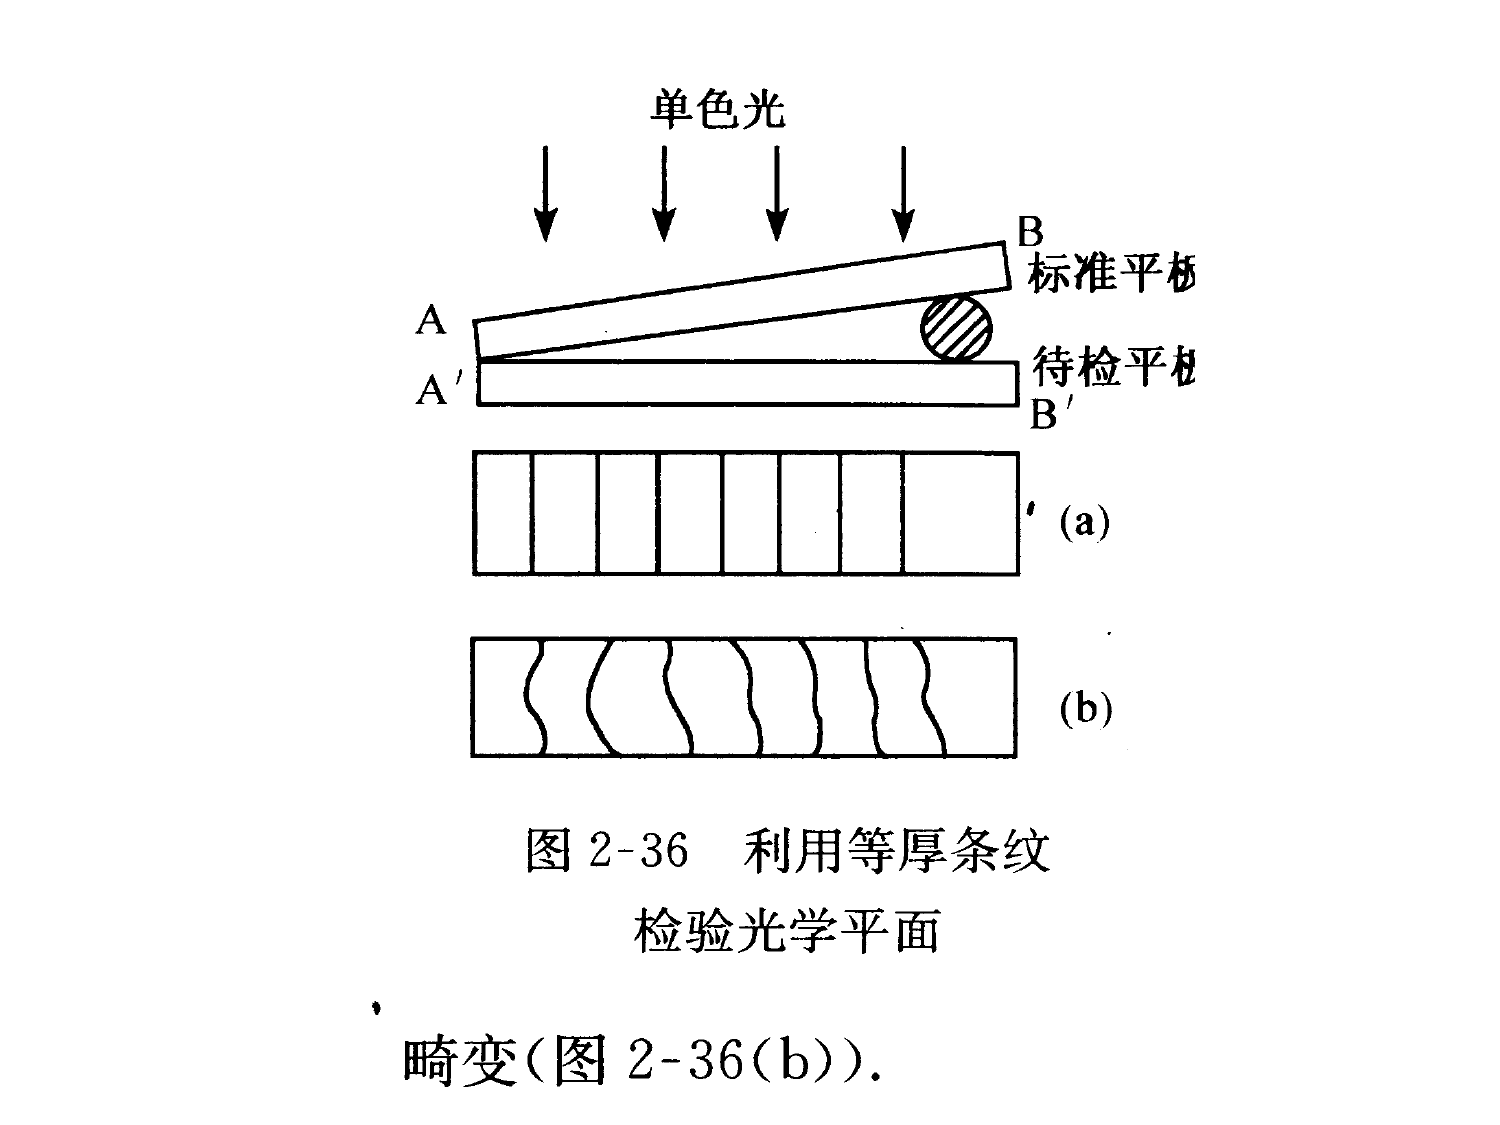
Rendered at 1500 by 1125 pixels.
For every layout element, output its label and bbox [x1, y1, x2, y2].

picture [289, 42, 1196, 1125]
